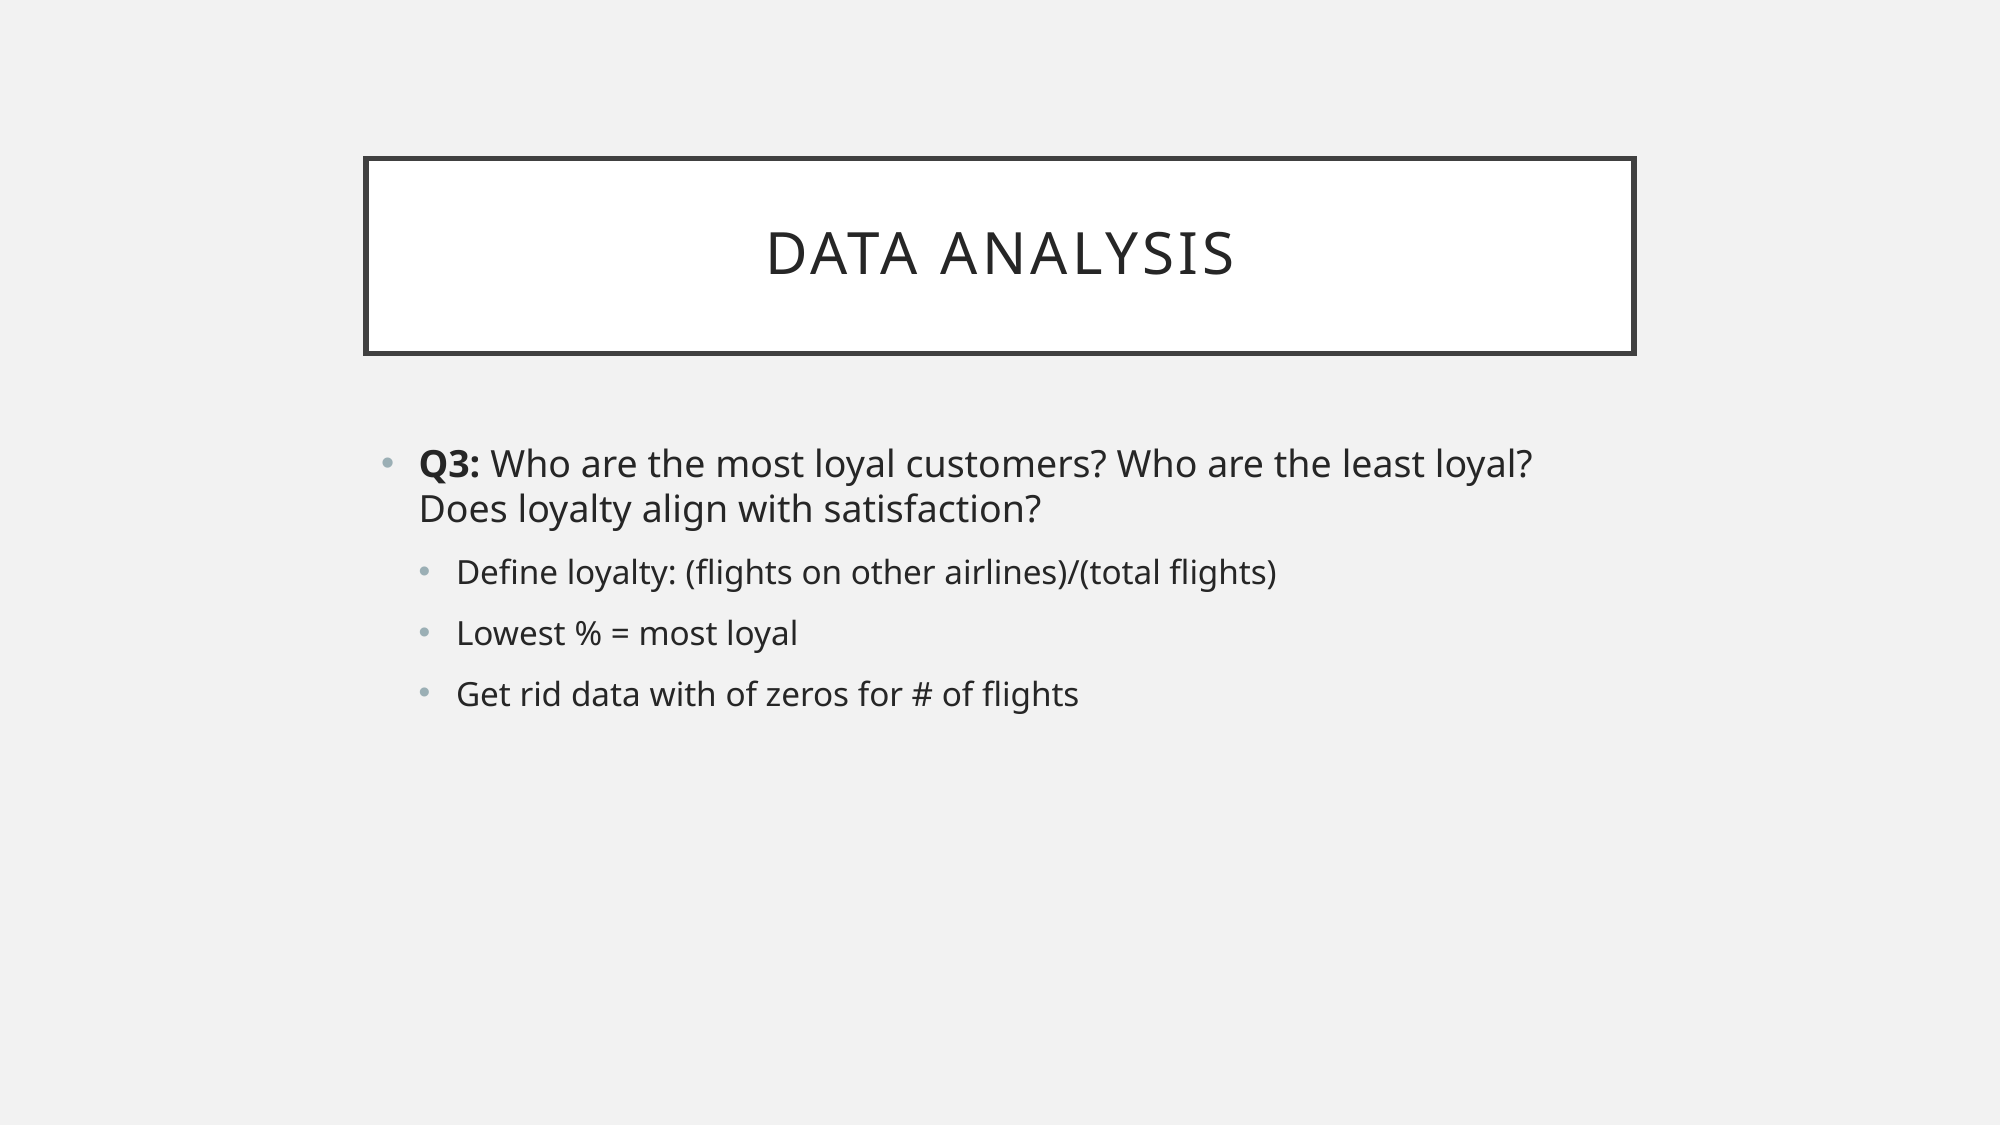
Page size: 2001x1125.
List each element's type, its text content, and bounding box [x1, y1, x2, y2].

title Data Analysis [363, 156, 1637, 356]
list Q3: Who are the most loyal customers? Who are the least loyal? Does loyalty align with satisfaction? Define loyalty: (flights on other airlines)/(total flights) Lowest % = most loyal Get rid data with of zeros for # of flights [366, 432, 1634, 942]
